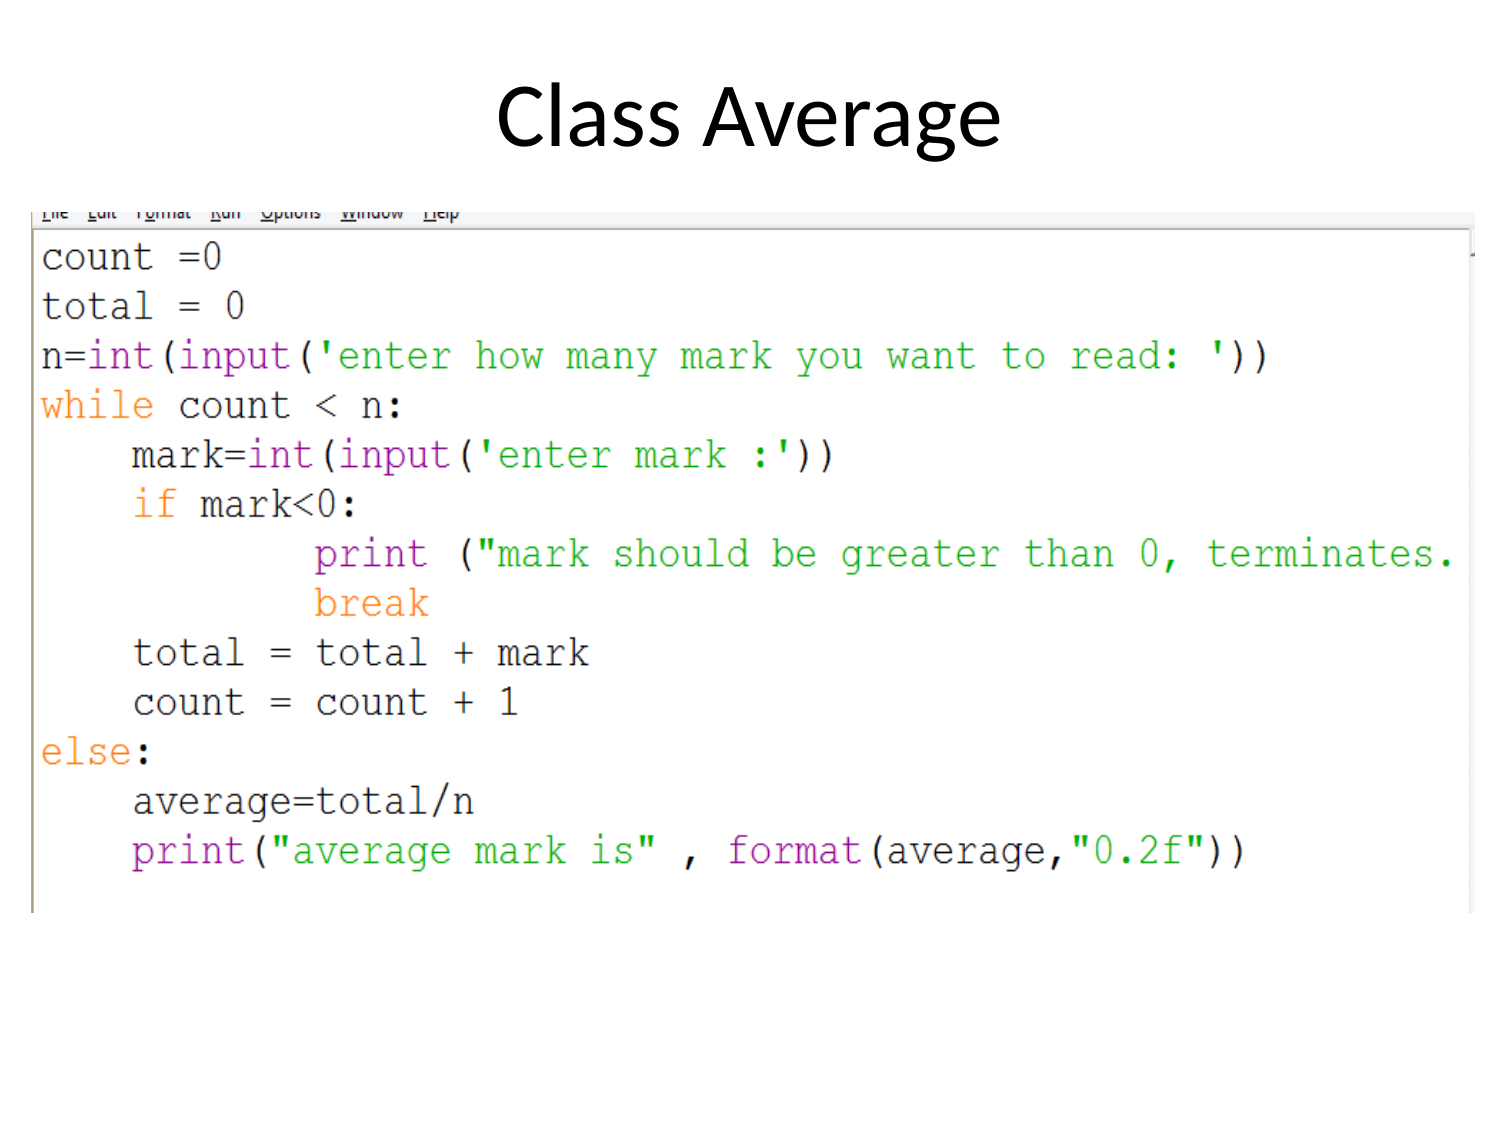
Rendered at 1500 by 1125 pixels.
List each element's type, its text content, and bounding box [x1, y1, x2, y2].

title Class Average [75, 45, 1425, 175]
picture [30, 212, 1476, 913]
